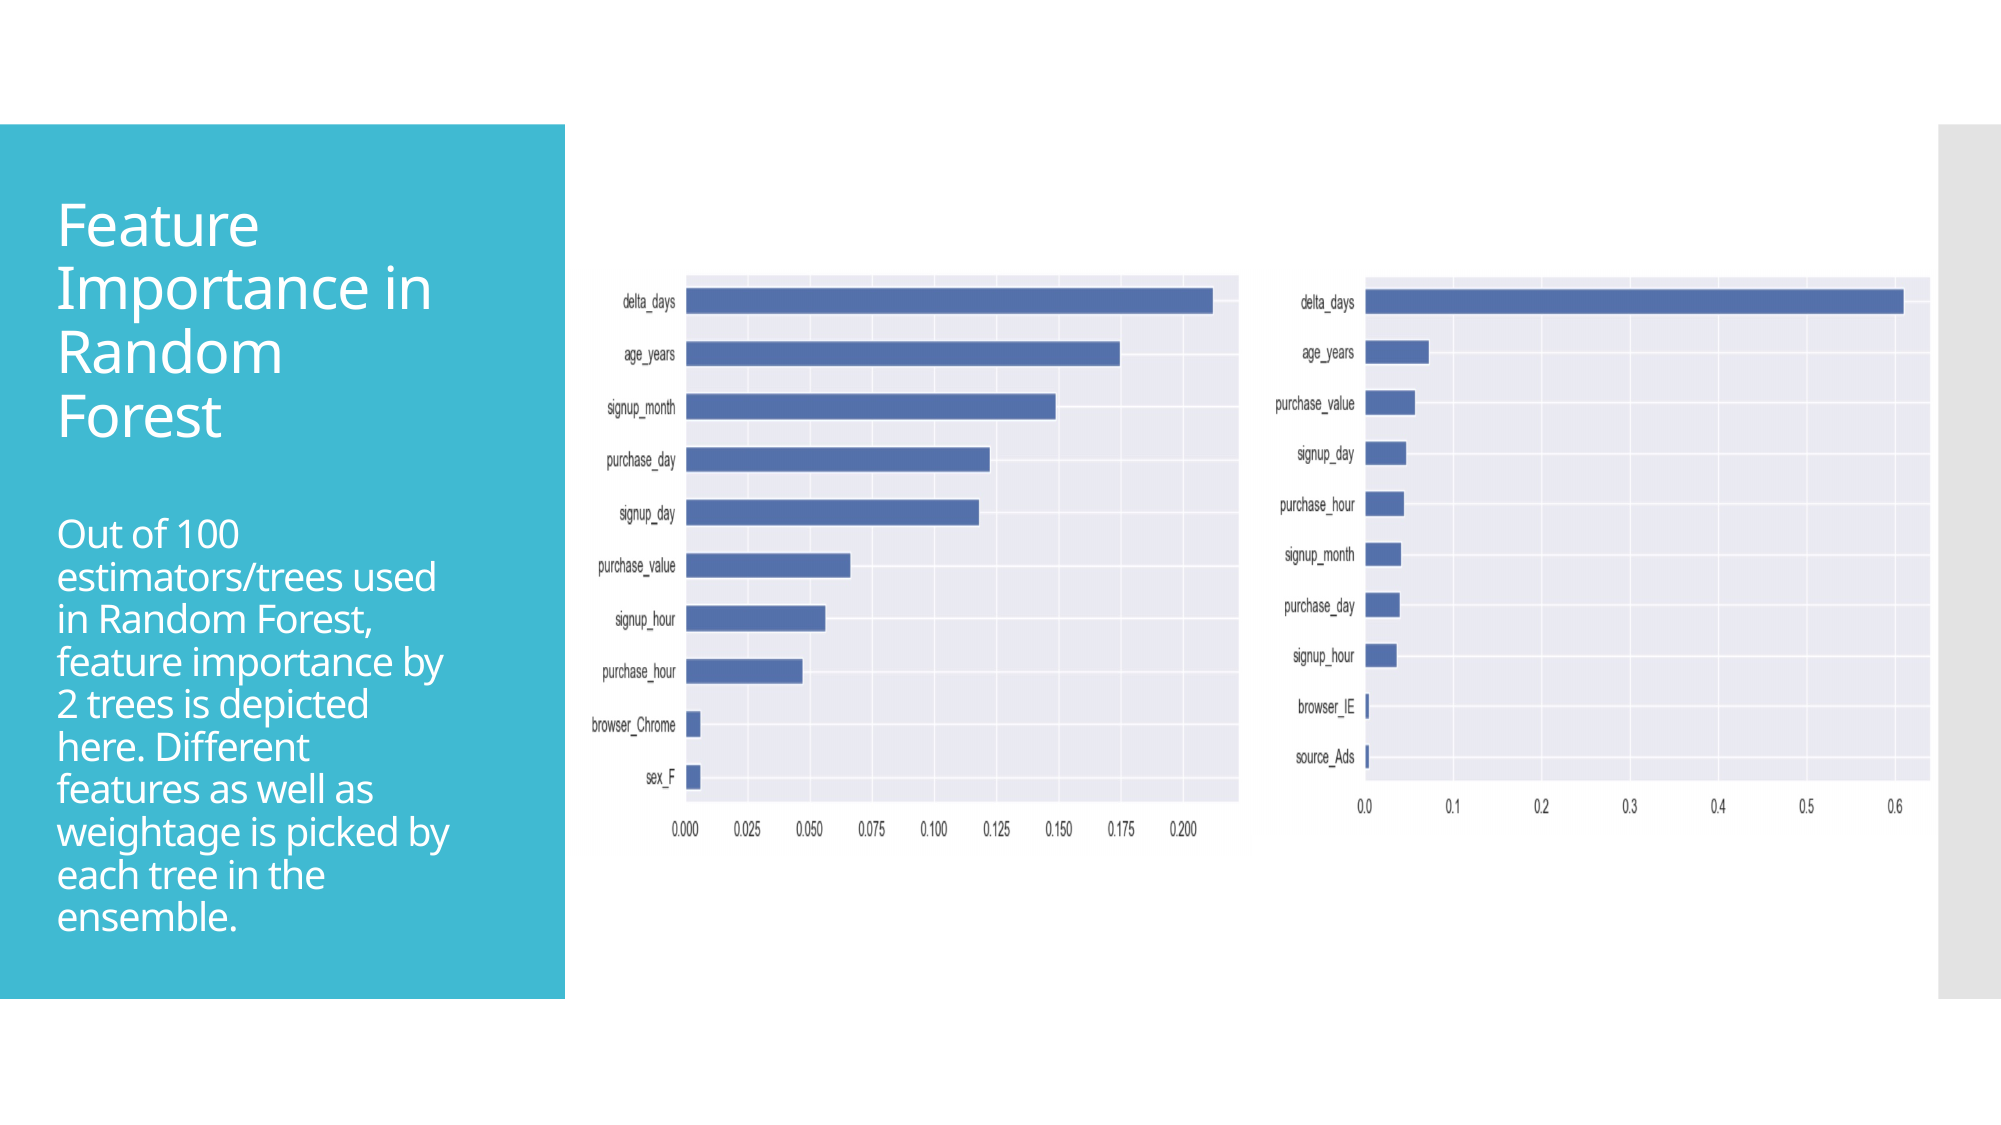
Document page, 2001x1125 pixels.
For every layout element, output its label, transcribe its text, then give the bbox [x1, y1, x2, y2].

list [565, 269, 1252, 856]
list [1251, 269, 1938, 835]
title Feature Importance in Random Forest Out of 100 estimators/trees used in Random Forest, feature importance by 2 trees is depicted here. Different features as well as weightage is picked by each tree in the ensemble. [41, 184, 474, 999]
